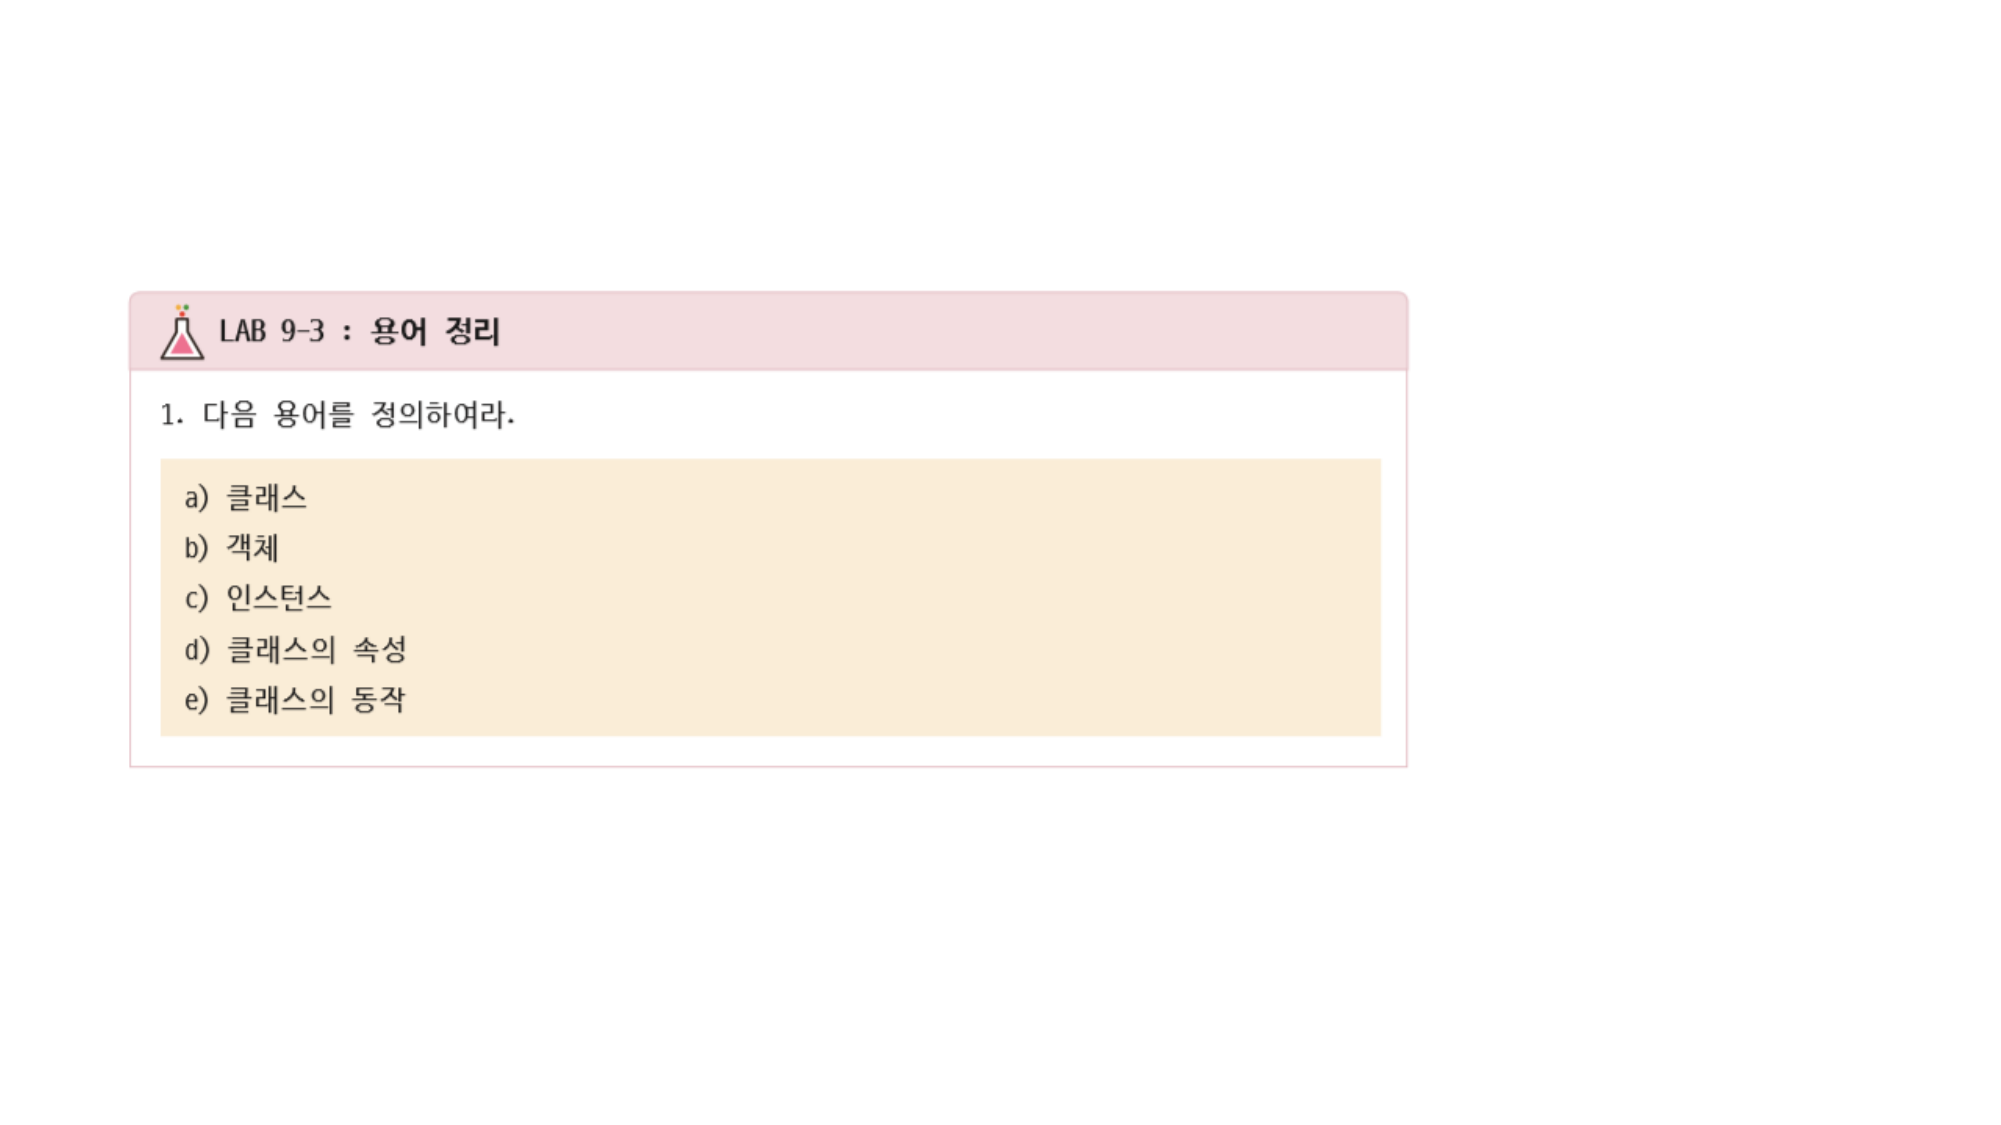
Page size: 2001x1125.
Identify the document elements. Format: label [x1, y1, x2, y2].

picture [114, 277, 1428, 799]
